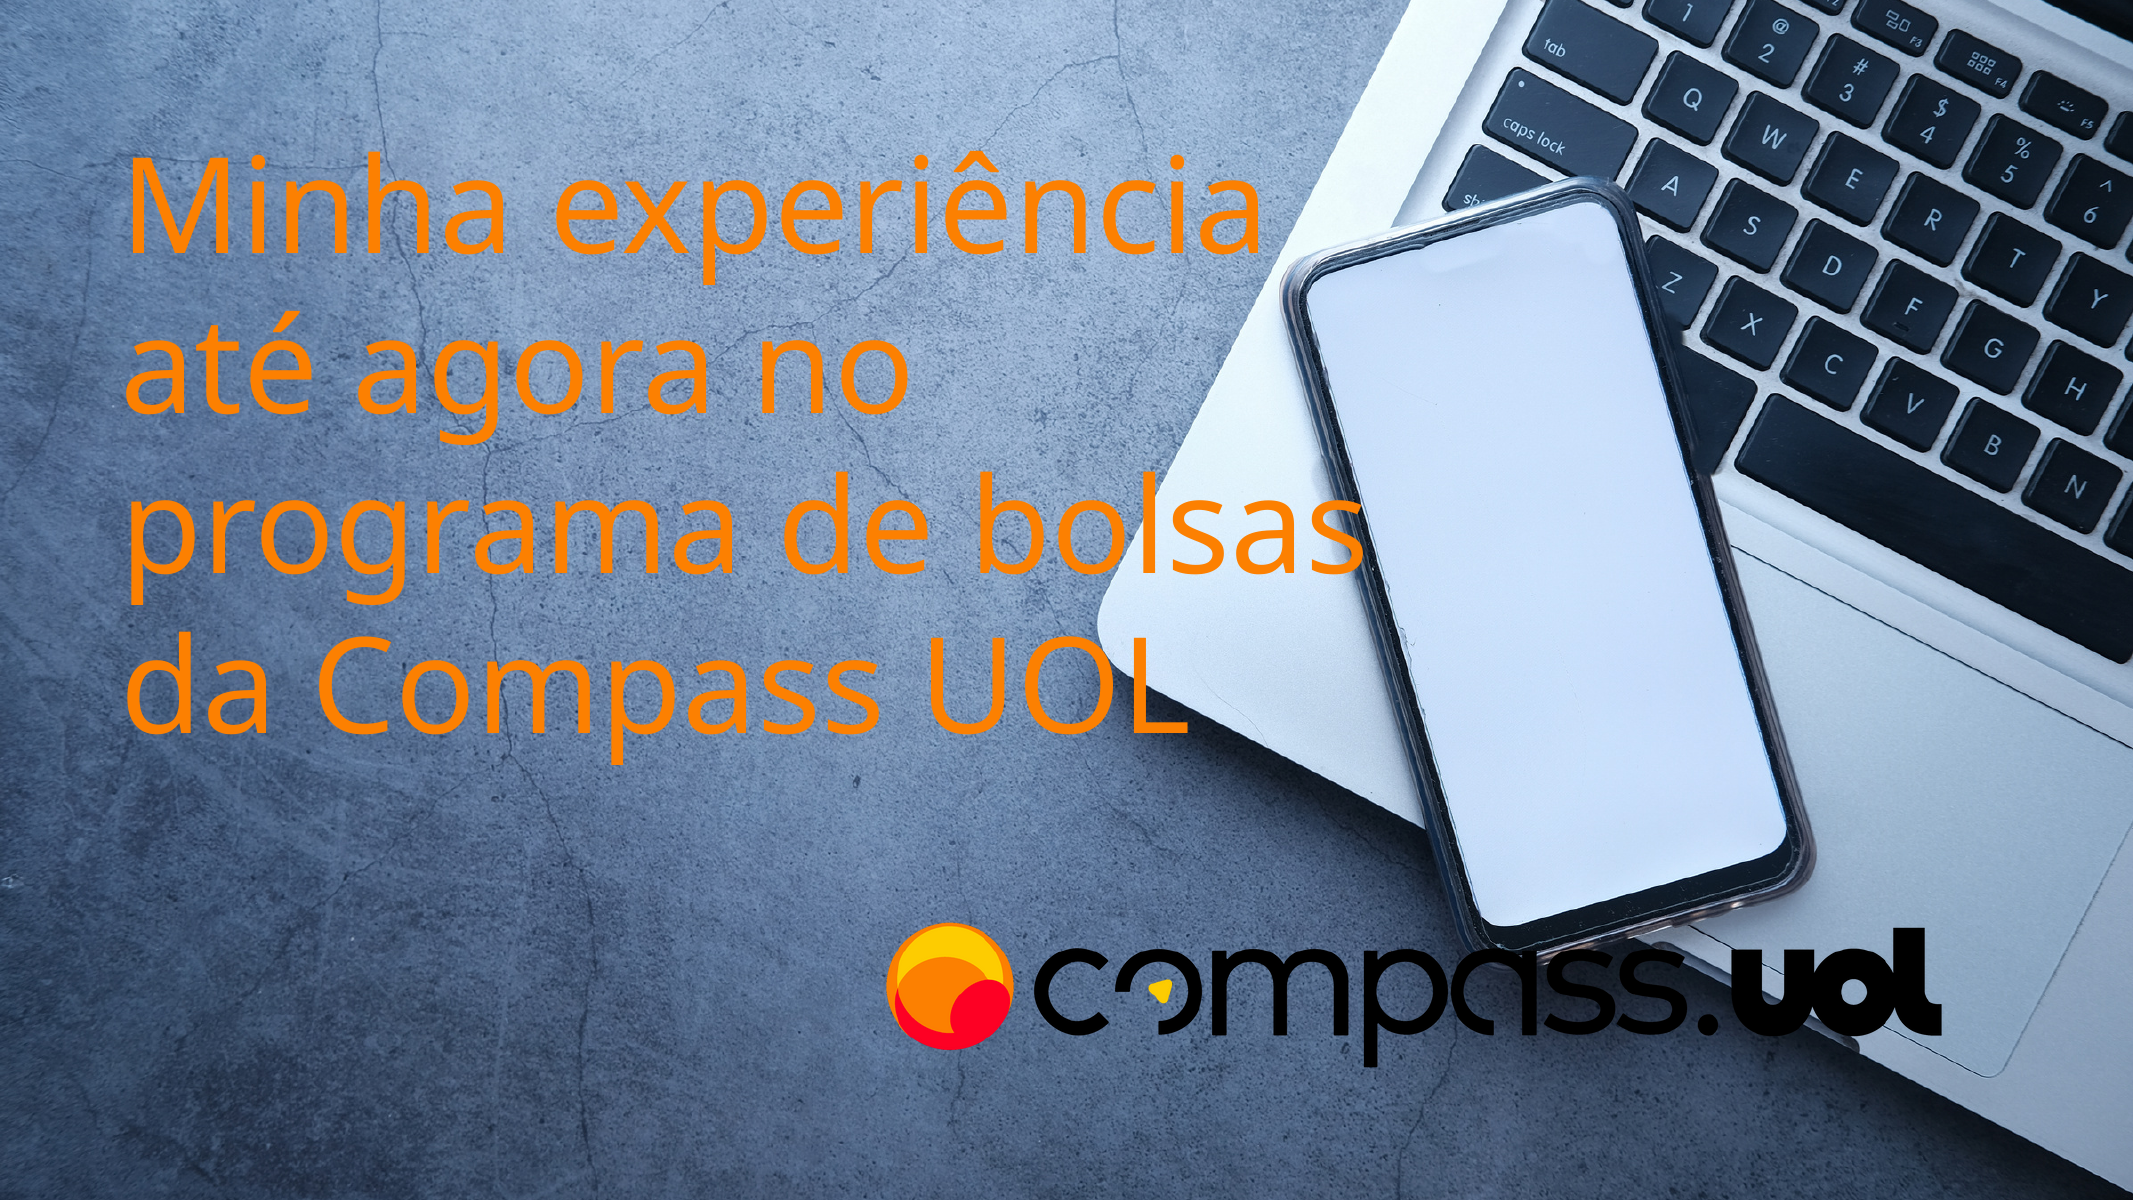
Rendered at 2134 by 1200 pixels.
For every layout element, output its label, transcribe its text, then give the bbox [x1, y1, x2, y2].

text_box Minha experiência até agora no programa de bolsas da Compass UOL [120, 120, 1499, 760]
text_box [813, 394, 2014, 1200]
text_box [0, 0, 2133, 1200]
